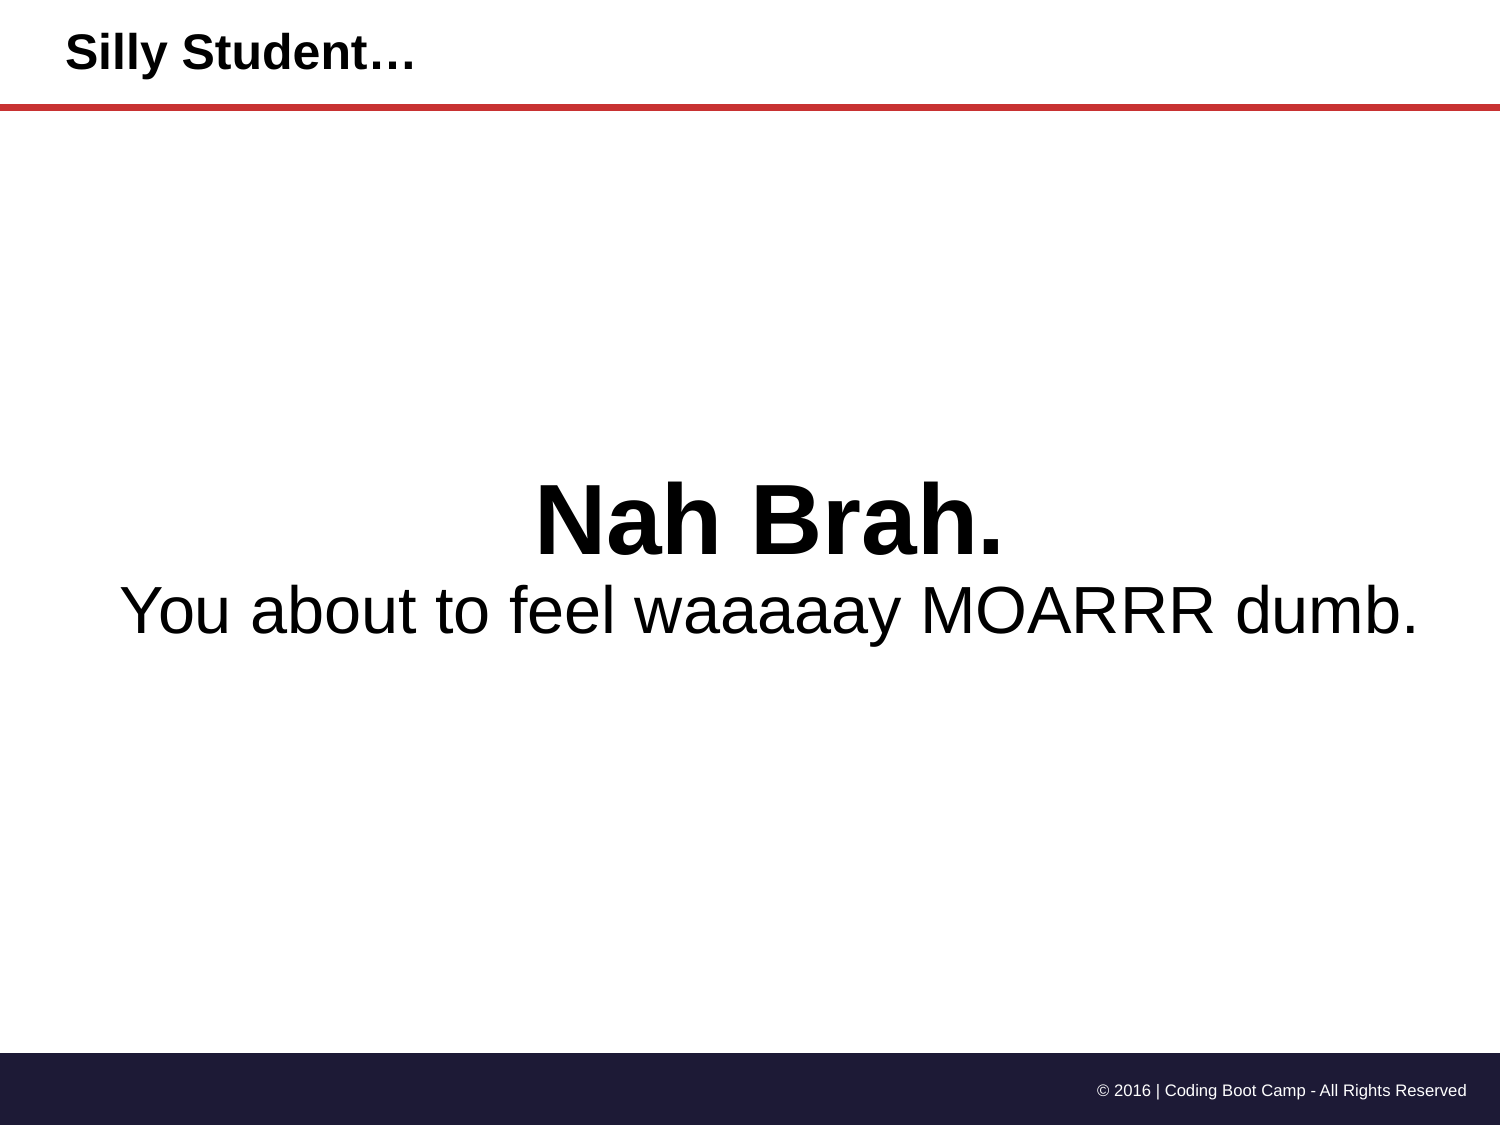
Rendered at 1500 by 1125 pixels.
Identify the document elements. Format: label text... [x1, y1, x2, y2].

text_box Nah Brah. You about to feel waaaaay MOARRR dumb. [47, 125, 1456, 1050]
title Silly Student… [50, 0, 948, 108]
